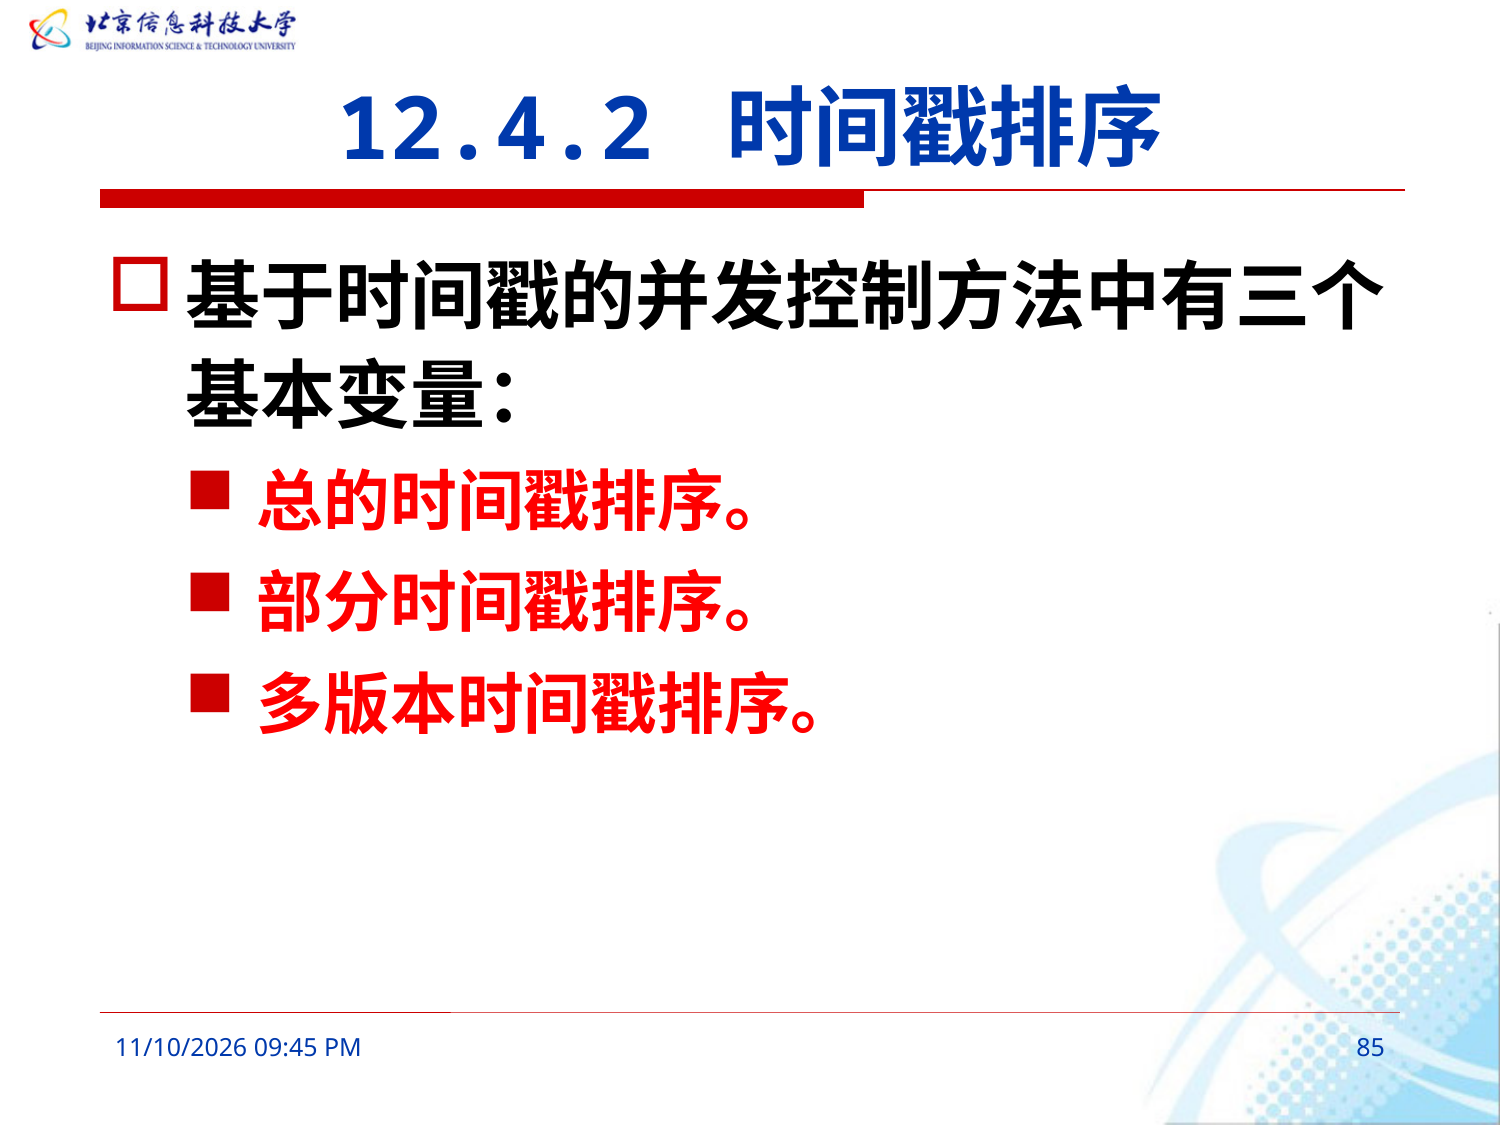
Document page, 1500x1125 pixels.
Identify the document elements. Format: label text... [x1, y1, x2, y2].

title 12.4.2 时间戳排序 [93, 49, 1407, 185]
picture [0, 0, 1500, 1125]
list 基于时间戳的并发控制方法中有三个基本变量： 总的时间戳排序。 部分时间戳排序。 多版本时间戳排序。 [92, 231, 1406, 1000]
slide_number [99, 1024, 432, 1103]
slide_number 85 [1074, 1024, 1401, 1103]
